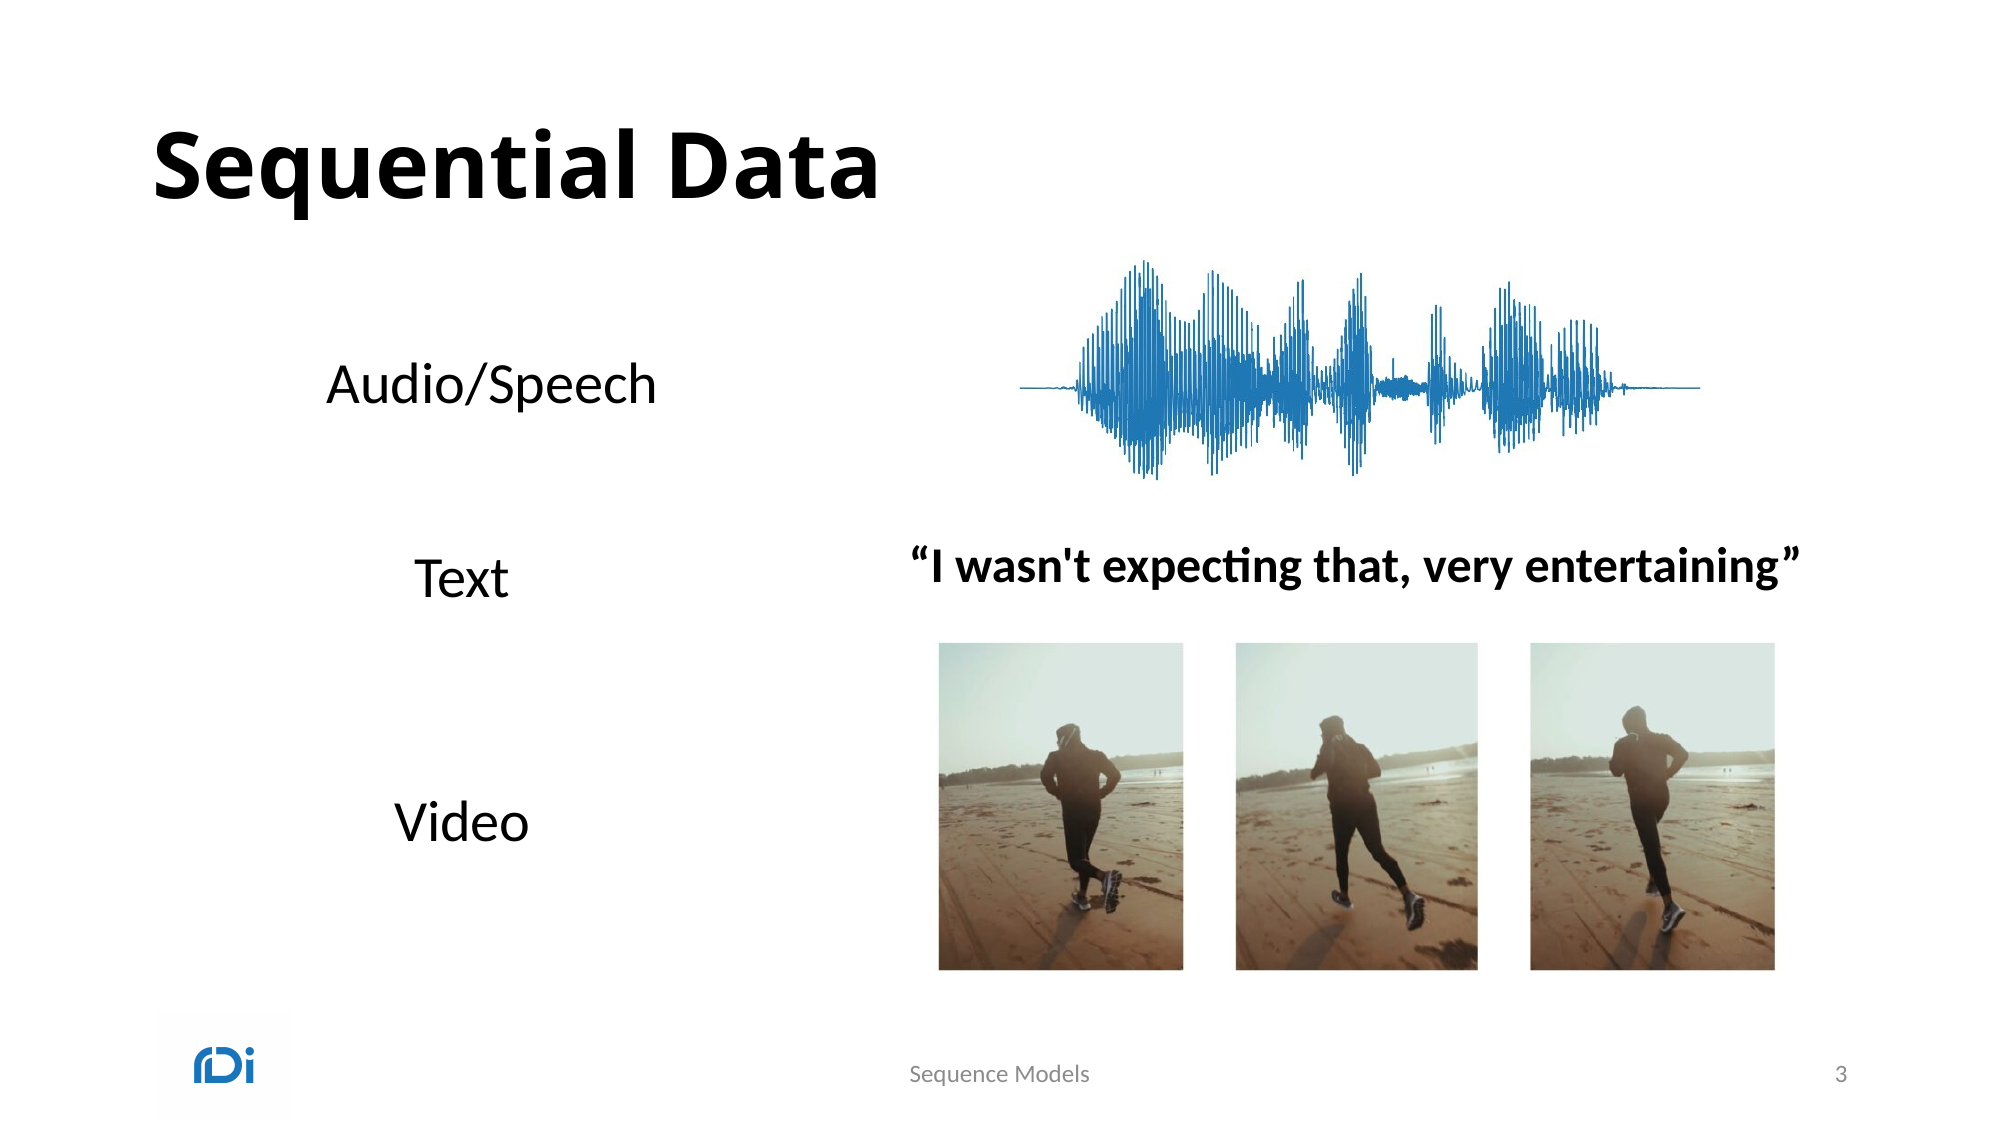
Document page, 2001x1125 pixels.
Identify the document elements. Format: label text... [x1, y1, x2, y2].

text_box Video [296, 775, 628, 861]
footer Sequence Models [662, 1042, 1338, 1103]
text_box Text [296, 531, 628, 616]
picture [899, 640, 1813, 974]
picture [157, 1011, 291, 1119]
text_box Audio/Speech [296, 338, 689, 423]
slide_number 3 [1412, 1042, 1863, 1103]
picture [1008, 254, 1704, 485]
text_box “I wasn't expecting that, very entertaining” [891, 524, 1821, 600]
title Sequential Data [137, 59, 1863, 278]
